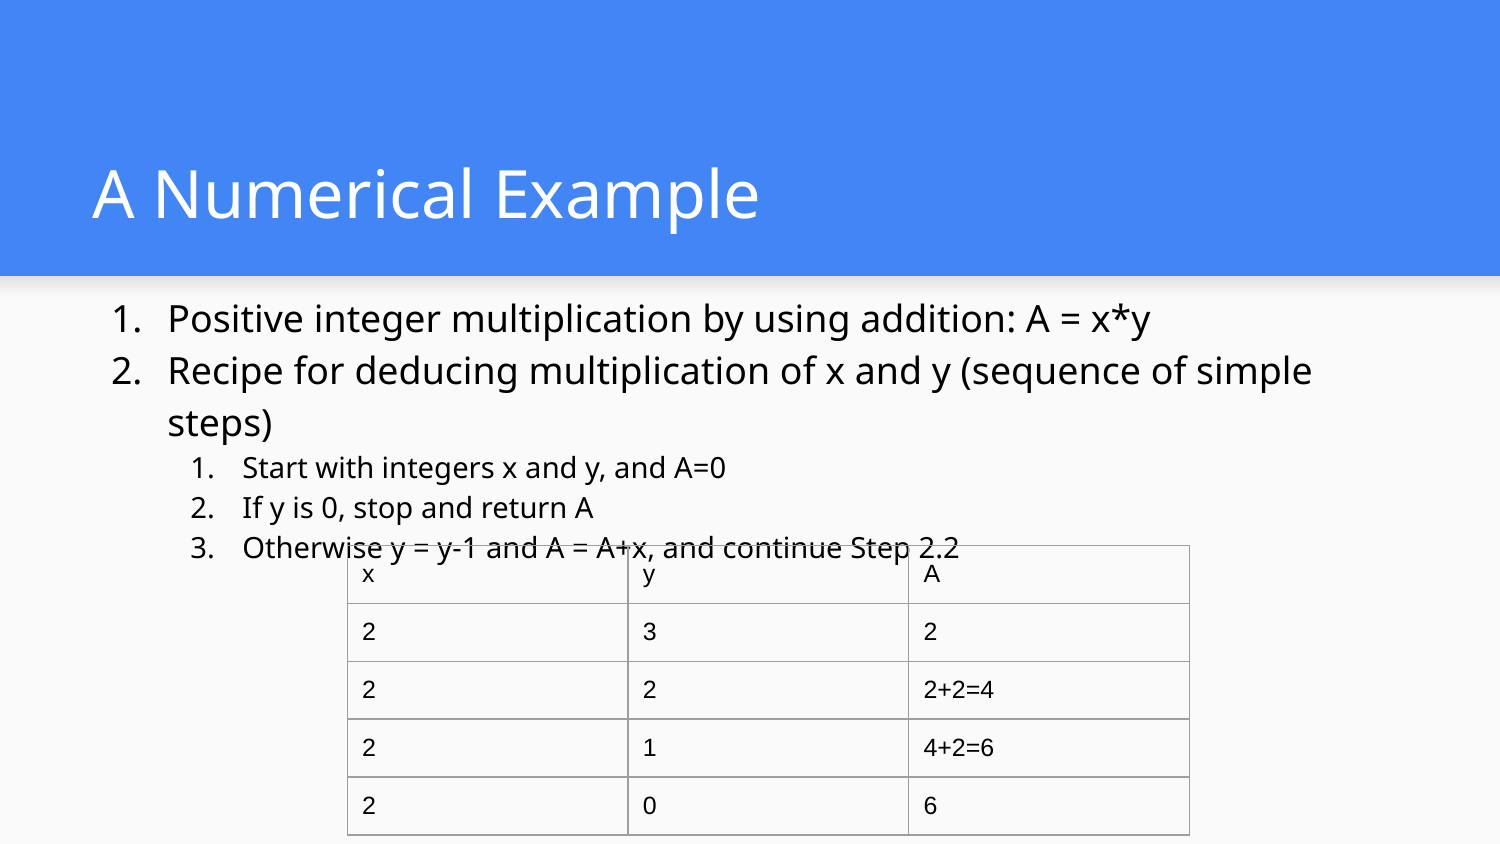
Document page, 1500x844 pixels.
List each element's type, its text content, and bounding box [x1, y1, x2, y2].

table_cell 2+2=4 [909, 662, 1189, 718]
table_header y [629, 546, 908, 603]
table_cell 1 [629, 720, 908, 776]
table_header A [909, 546, 1189, 603]
table_cell 3 [629, 604, 908, 661]
table_cell 4+2=6 [909, 720, 1189, 776]
list Positive integer multiplication by using addition: A = x*y Recipe for deducing multiplication of x and y (sequence of simple steps) Start with integers x and y, and A=0 If y is 0, stop and return A Otherwise y = y-1 and A = A+x, and continue Step 2.2 [77, 273, 1427, 719]
table_cell 2 [348, 604, 627, 661]
title A Numerical Example [77, 121, 1427, 248]
table_cell 2 [348, 720, 627, 776]
table_cell 2 [348, 662, 627, 718]
table_cell 0 [629, 778, 908, 834]
table_cell 2 [348, 778, 627, 834]
table_cell 6 [909, 778, 1189, 834]
table_cell 2 [909, 604, 1189, 661]
table_header x [348, 546, 627, 603]
table_cell 2 [629, 662, 908, 718]
